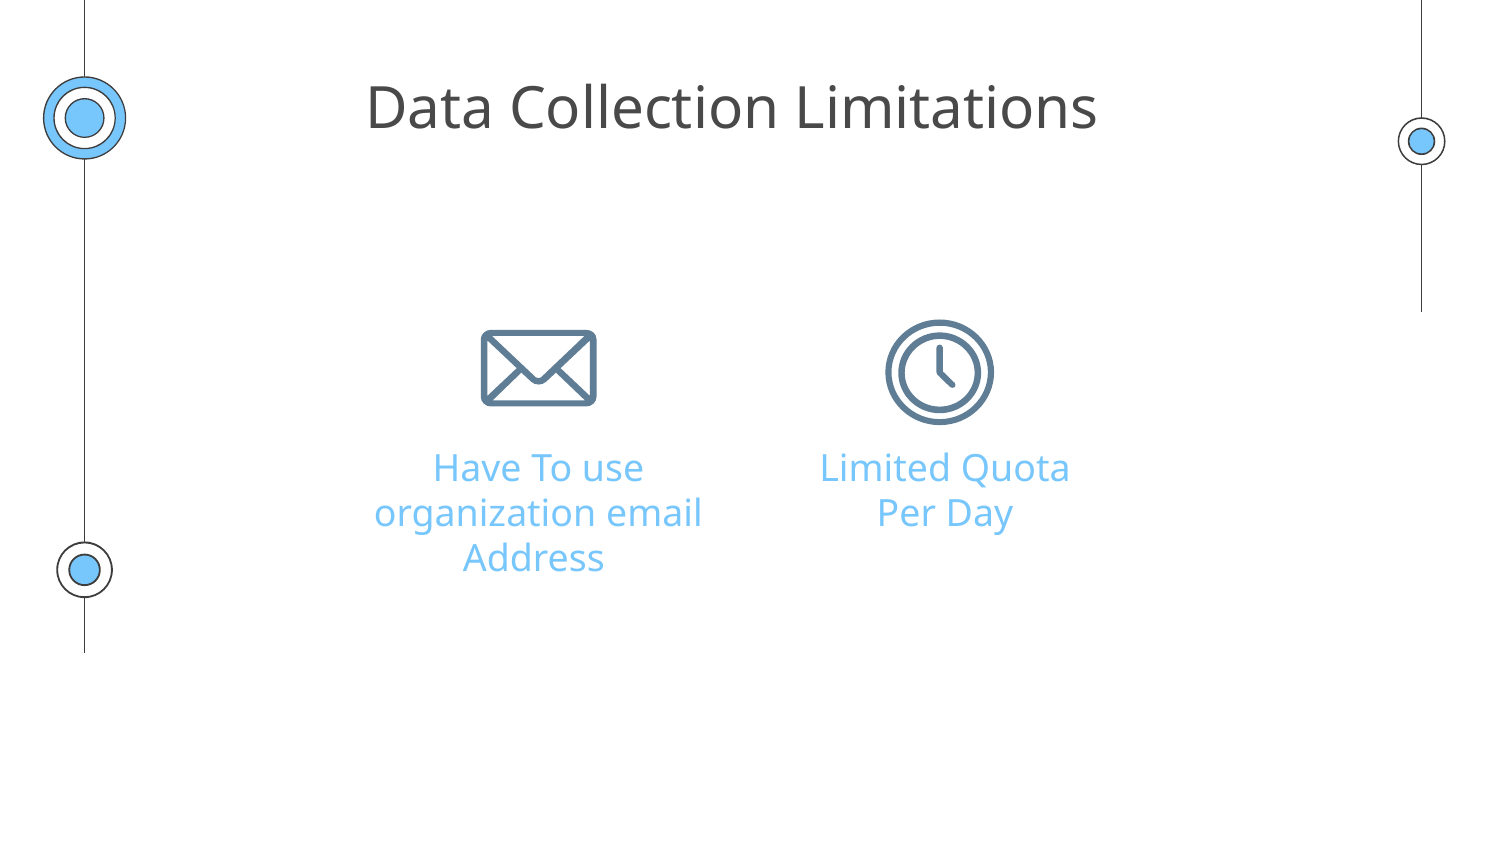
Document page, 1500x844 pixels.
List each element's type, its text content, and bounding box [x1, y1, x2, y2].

subtitle Limited Quota Per Day [783, 428, 1108, 535]
text_box [480, 329, 597, 407]
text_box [885, 319, 995, 426]
subtitle Have To use organization email Address [330, 428, 748, 541]
title Data Collection Limitations [281, 55, 1197, 153]
